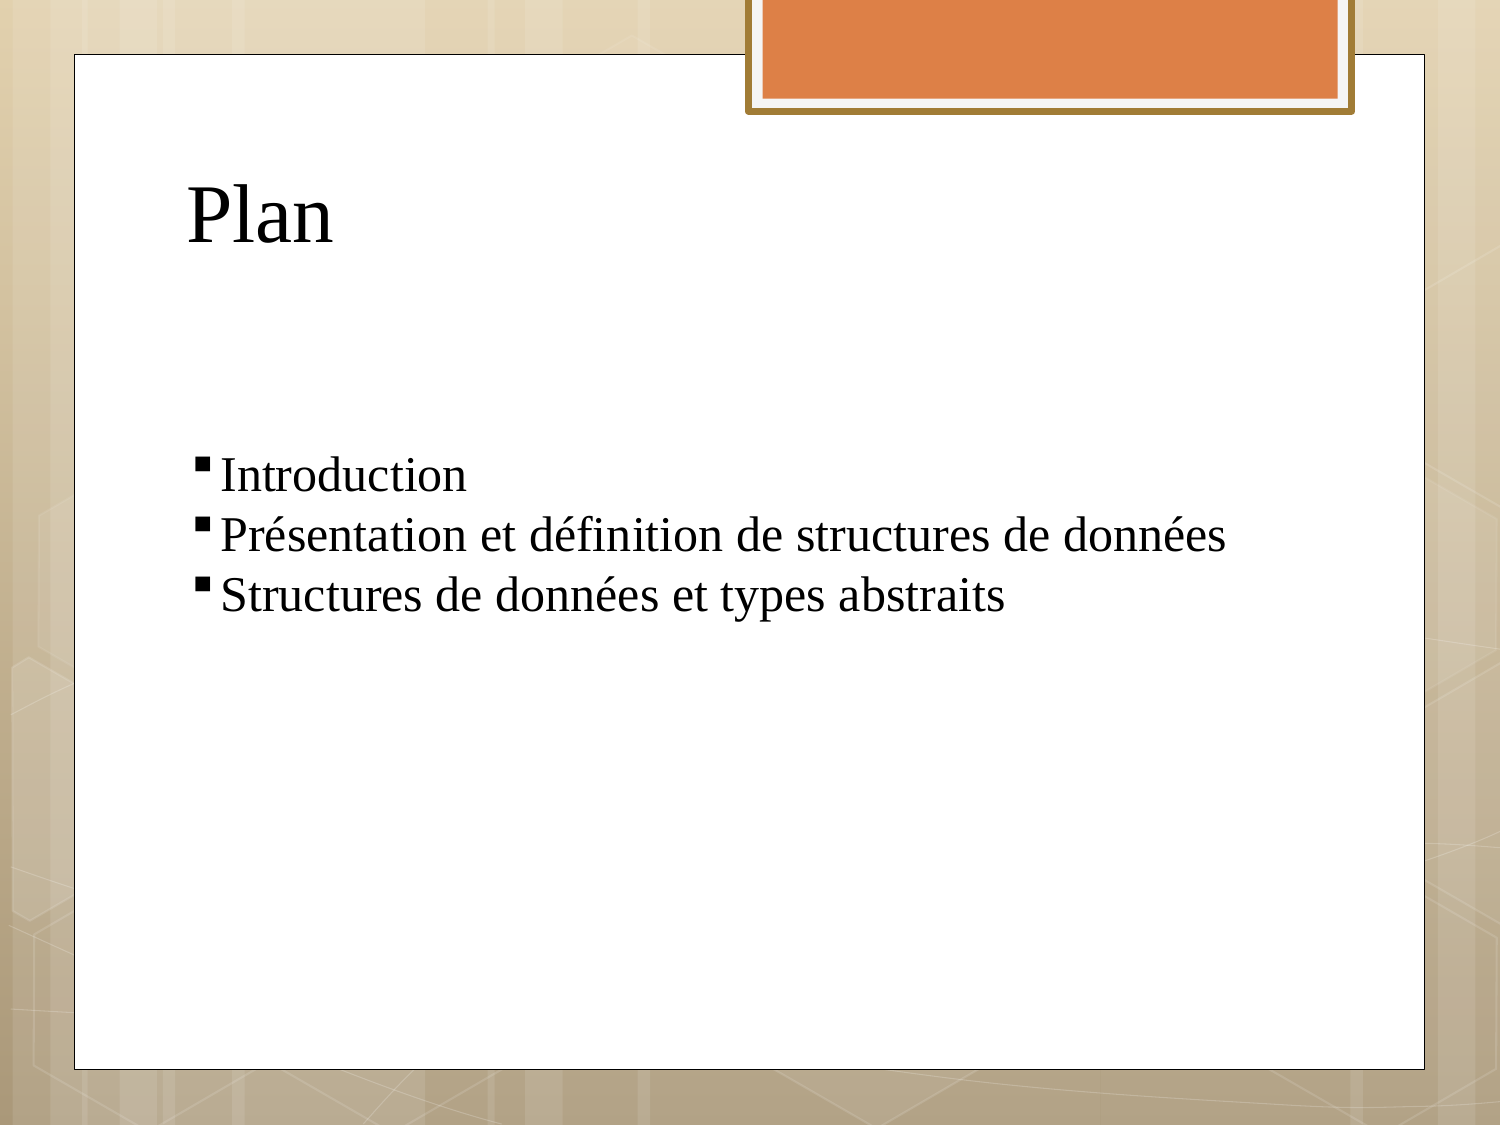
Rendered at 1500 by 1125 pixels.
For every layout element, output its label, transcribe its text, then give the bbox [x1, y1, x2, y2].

text_box Introduction Présentation et définition de structures de données Structures de données et types abstraits [147, 433, 1341, 629]
title Plan [171, 126, 1324, 268]
